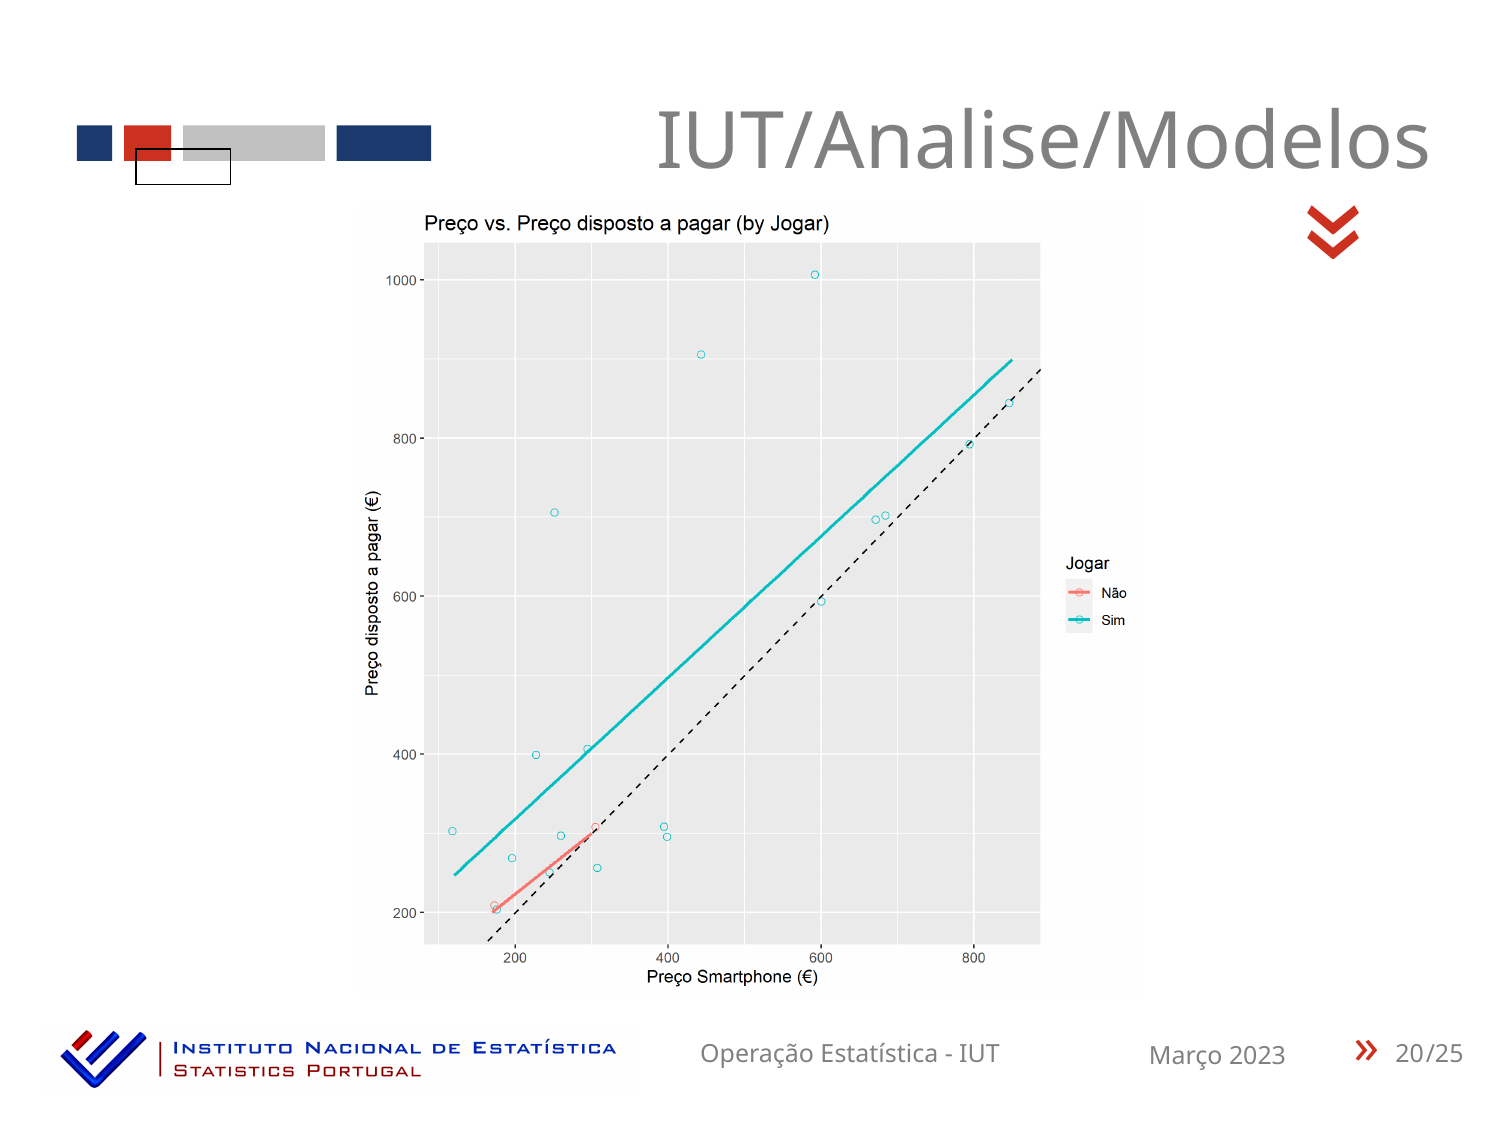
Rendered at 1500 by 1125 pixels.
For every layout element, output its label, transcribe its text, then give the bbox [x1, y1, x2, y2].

picture [41, 1023, 638, 1093]
text_box 20 [1380, 1029, 1447, 1075]
text_box IUT/Analise/Modelos [454, 66, 1447, 207]
text_box « [1234, 207, 1400, 280]
picture [356, 206, 1144, 995]
